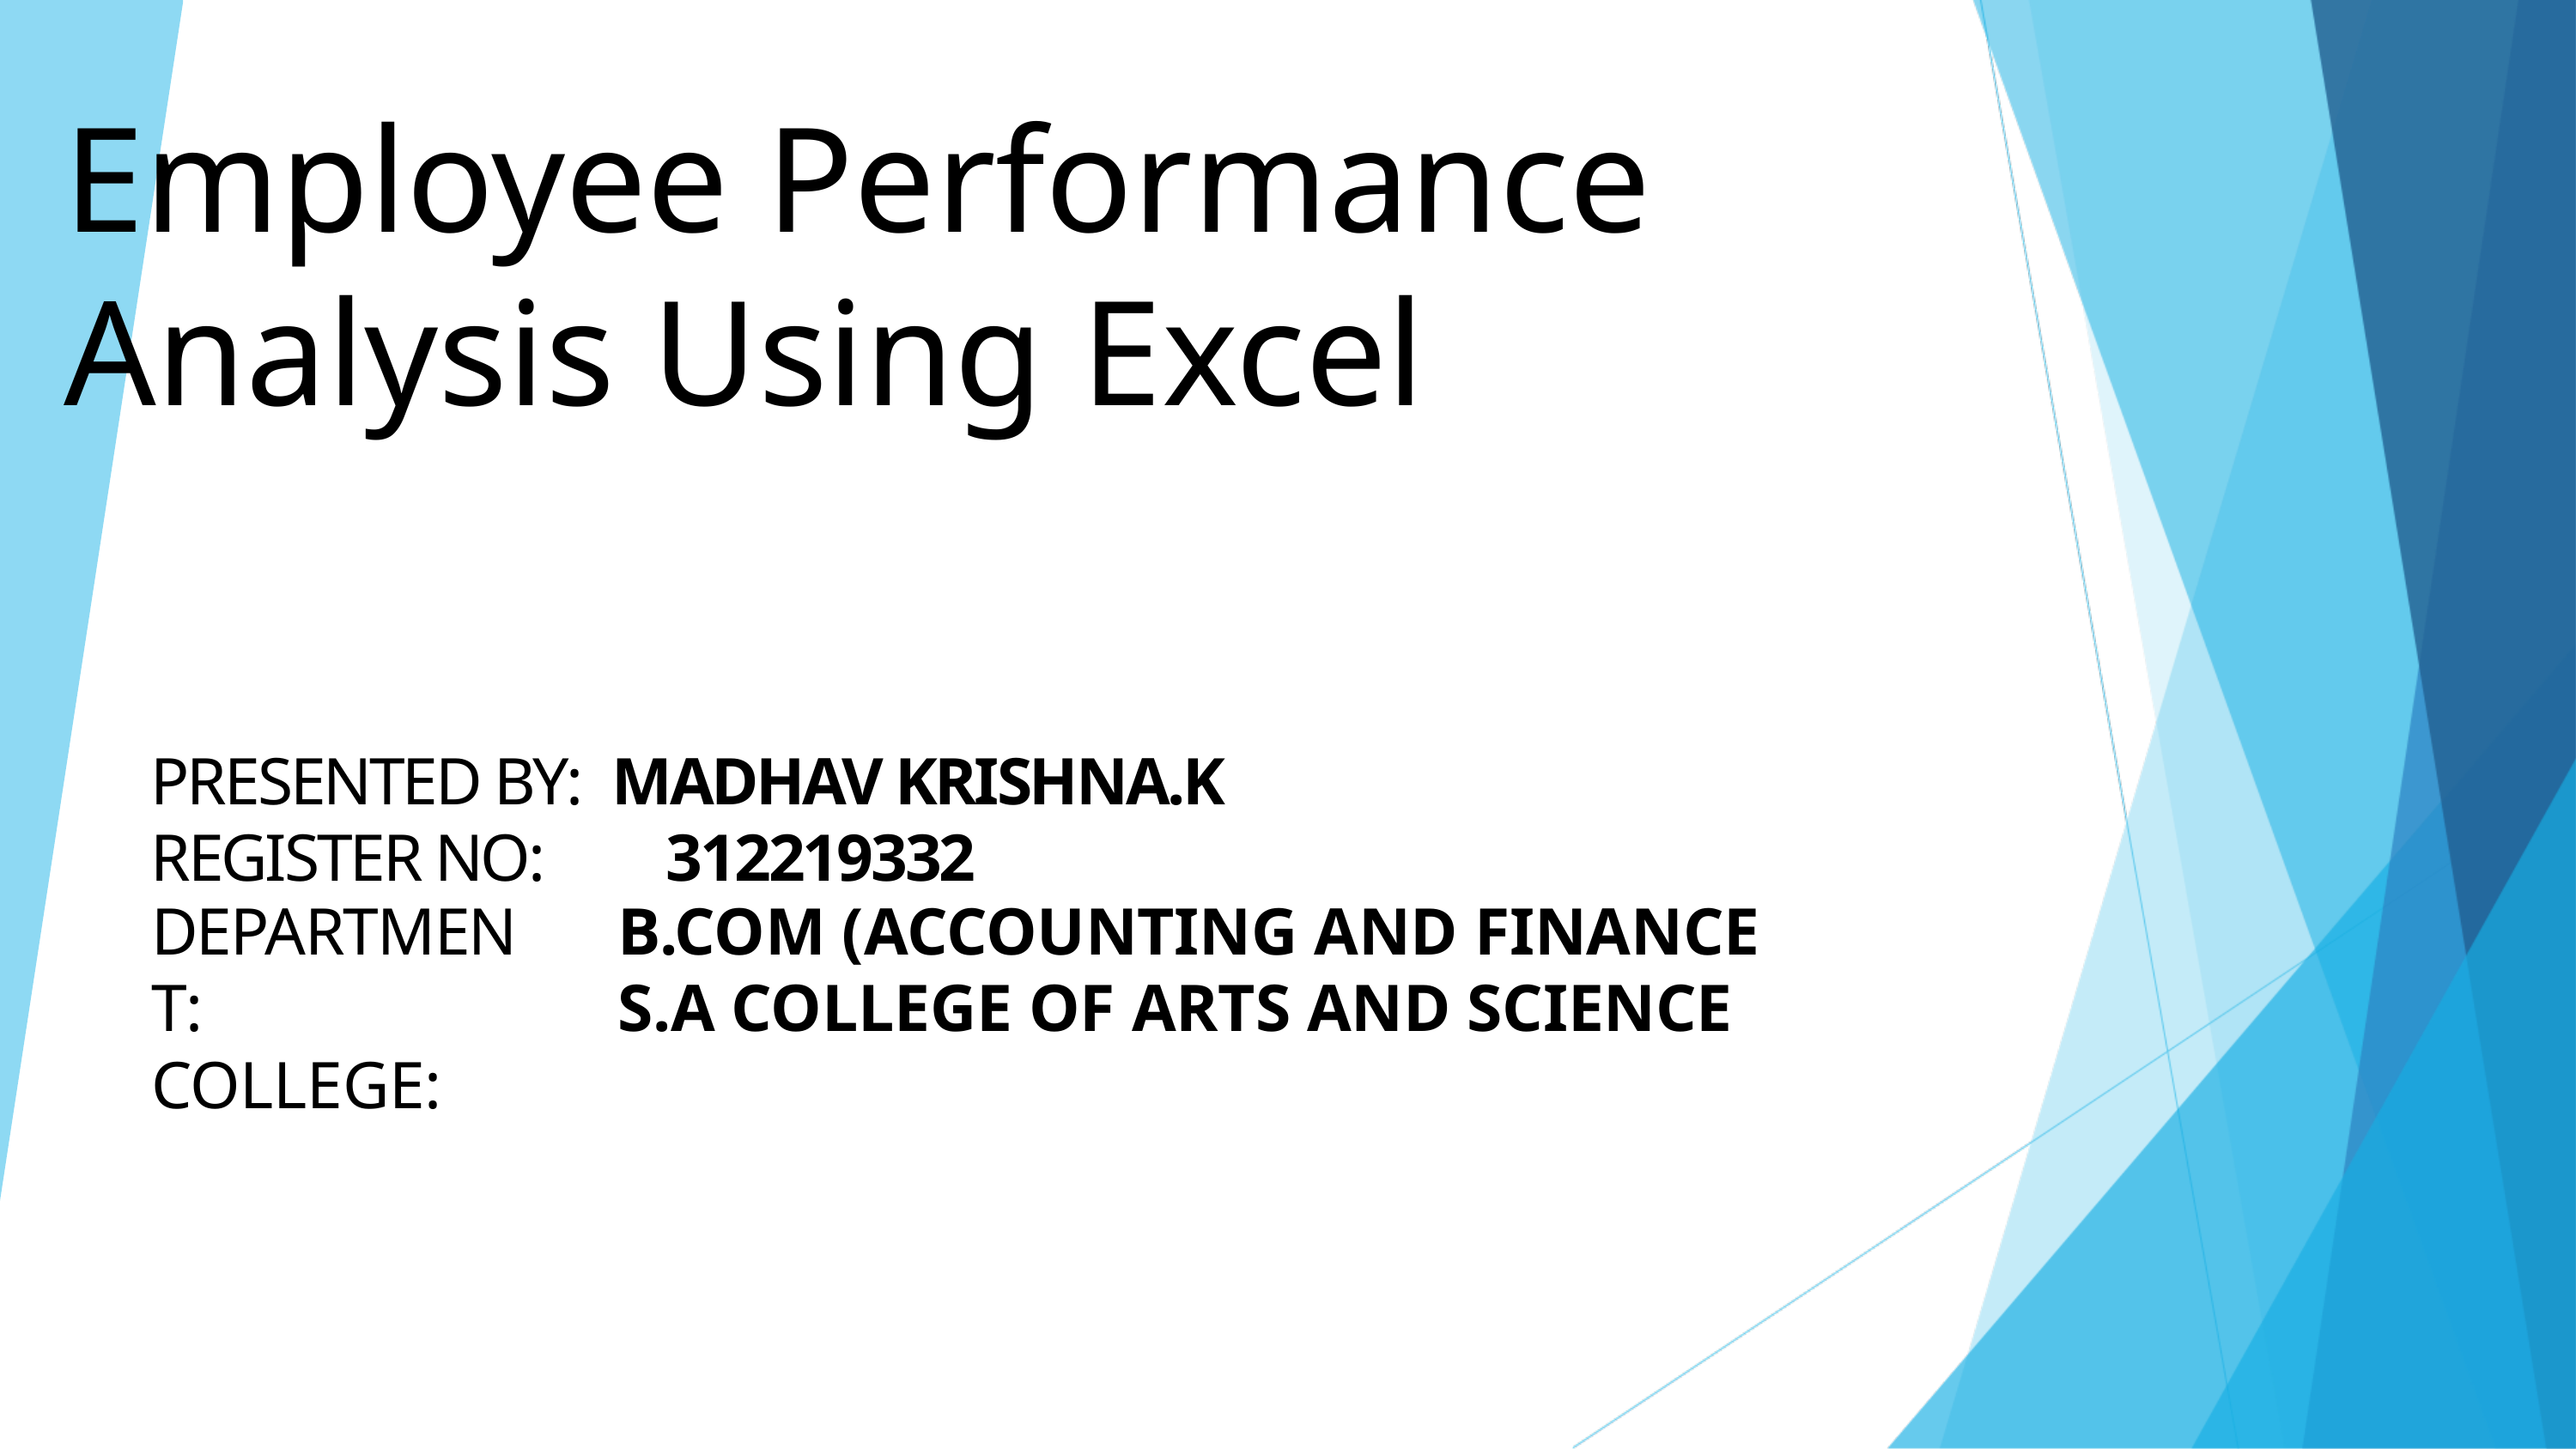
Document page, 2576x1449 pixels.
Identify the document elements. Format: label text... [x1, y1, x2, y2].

text_box DEPARTMENT: COLLEGE: [187, 890, 545, 1122]
text_box Employee Performance Analysis Using Excel [187, 88, 1767, 435]
text_box B.COM (ACCOUNTING AND FINANCE S.A COLLEGE OF ARTS AND SCIENCE [617, 890, 2473, 1045]
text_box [0, 0, 184, 1202]
text_box [1572, 0, 2576, 1449]
text_box PRESENTED BY: MADHAV KRISHNA.K REGISTER NO: 312219332 [187, 741, 1729, 894]
